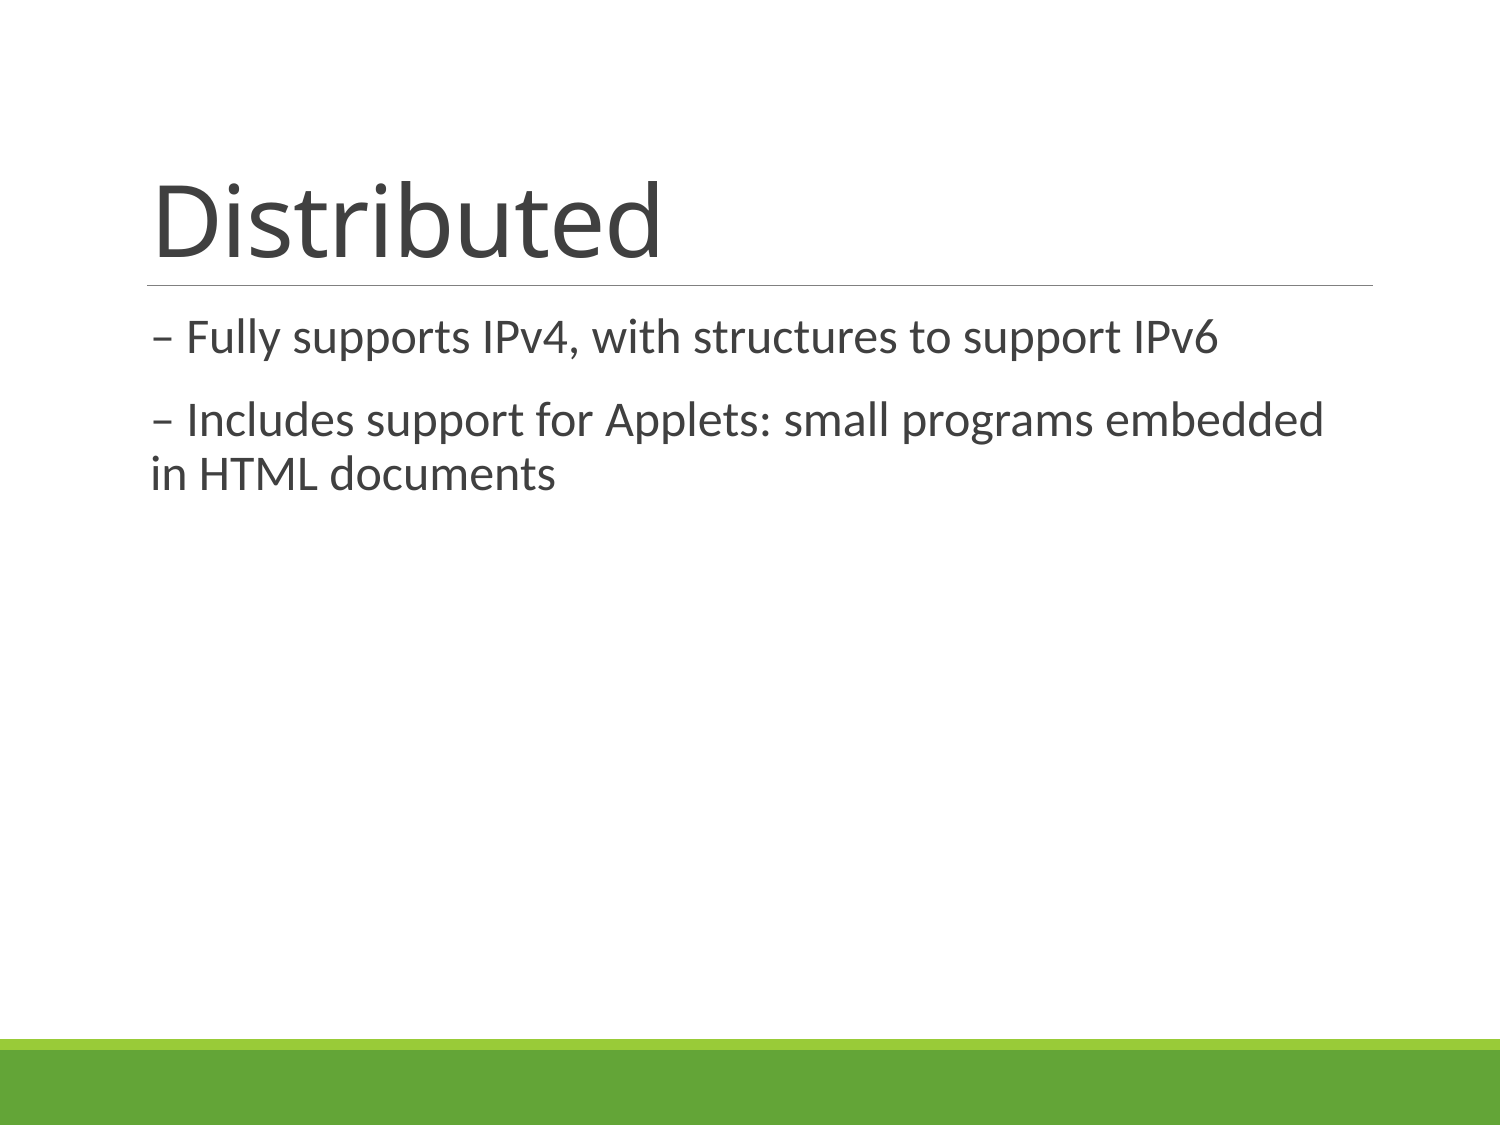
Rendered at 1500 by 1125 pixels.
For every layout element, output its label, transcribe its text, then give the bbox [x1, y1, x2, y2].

title Distributed [135, 47, 1373, 285]
list – Fully supports IPv4, with structures to support IPv6 – Includes support for Applets: small programs embedded in HTML documents [135, 302, 1373, 963]
